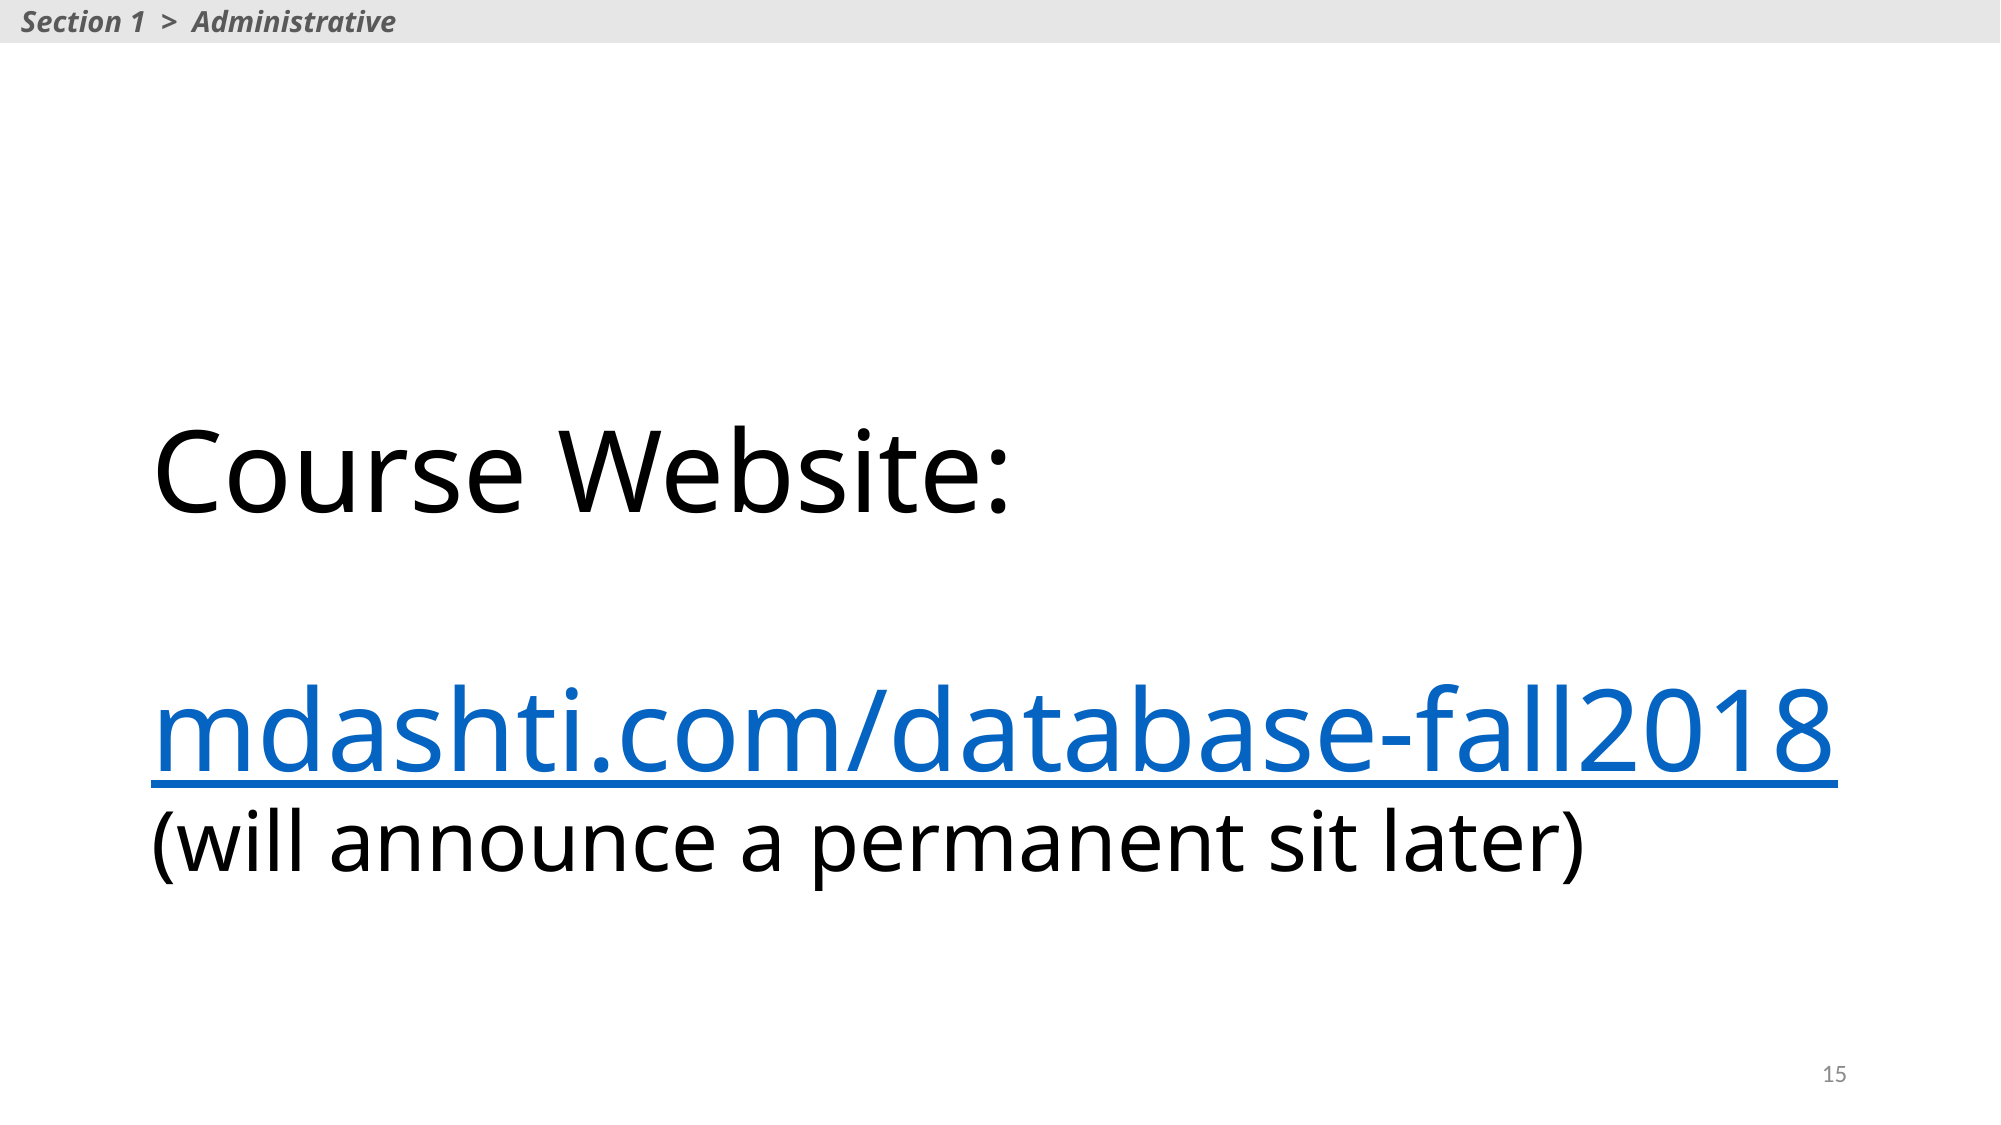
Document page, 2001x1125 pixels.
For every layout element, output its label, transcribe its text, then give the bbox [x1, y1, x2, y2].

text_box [0, 0, 2000, 47]
title Course Website: mdashti.com/database-fall2018 (will announce a permanent sit later) [136, 280, 1862, 897]
slide_number 15 [1412, 1042, 1863, 1103]
